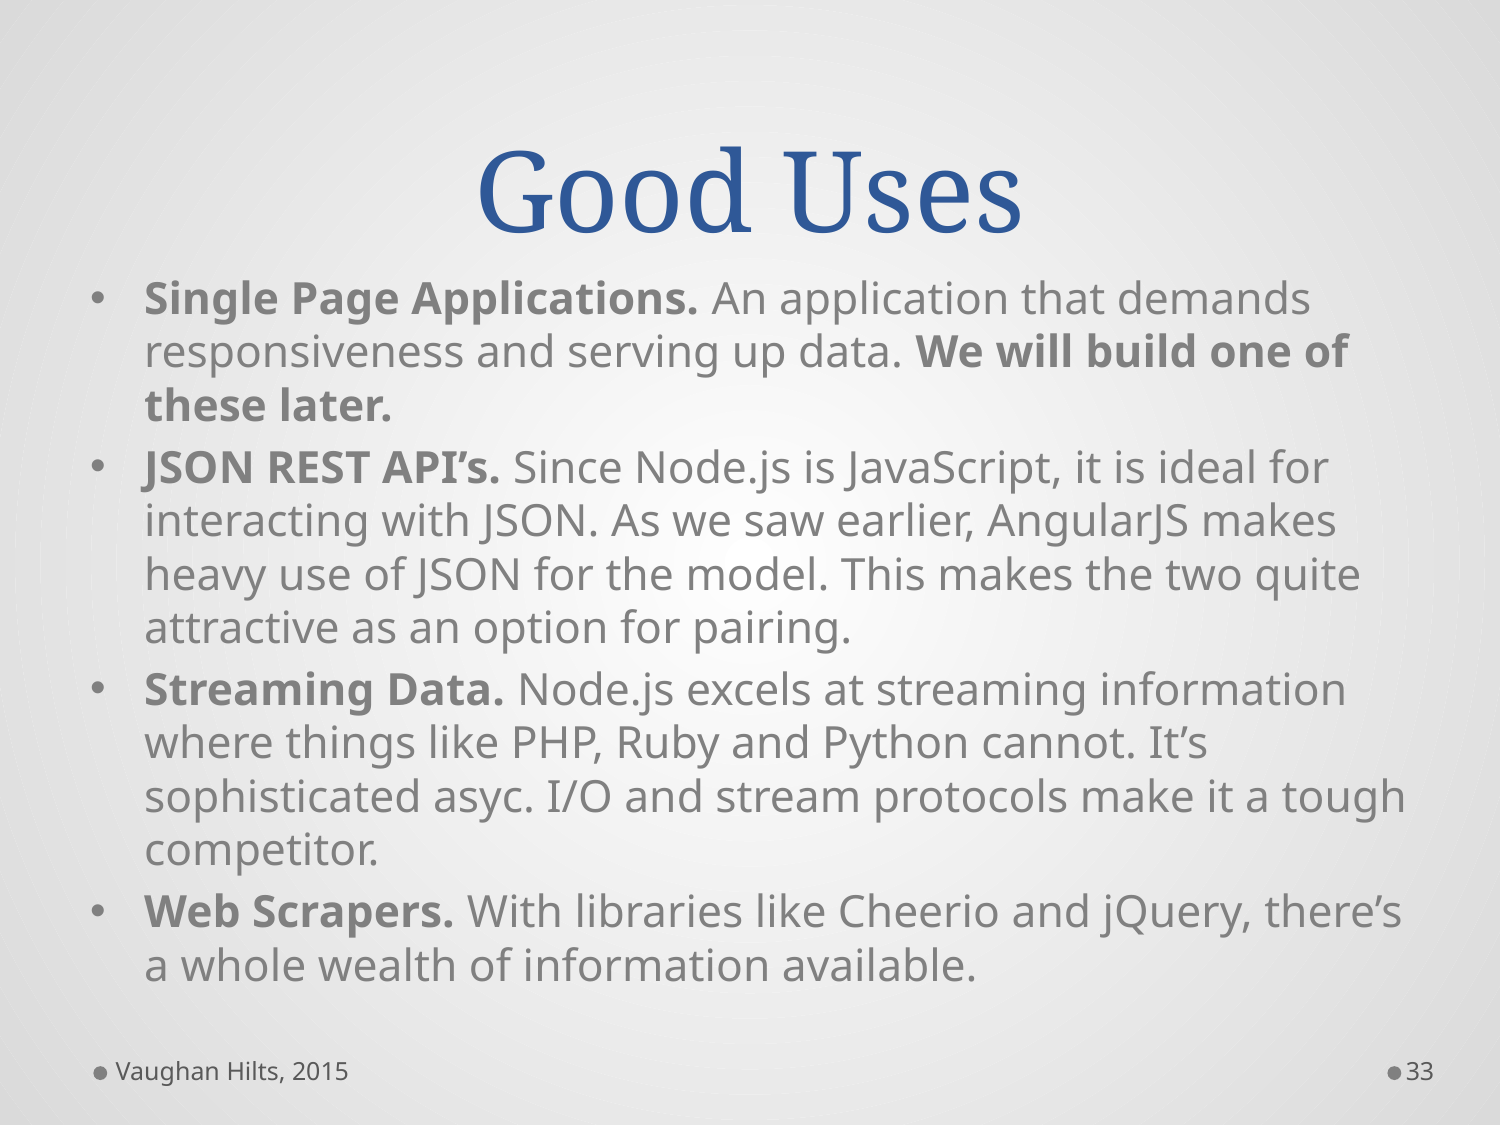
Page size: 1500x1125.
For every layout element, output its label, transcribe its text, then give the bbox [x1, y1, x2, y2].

title Good Uses [75, 0, 1425, 262]
slide_number 33 [1401, 1042, 1494, 1103]
footer Vaughan Hilts, 2015 [108, 1042, 576, 1103]
list Single Page Applications. An application that demands responsiveness and serving up data. We will build one of these later. JSON REST API’s. Since Node.js is JavaScript, it is ideal for interacting with JSON. As we saw earlier, AngularJS makes heavy use of JSON for the model. This makes the two quite attractive as an option for pairing. Streaming Data. Node.js excels at streaming information where things like PHP, Ruby and Python cannot. It’s sophisticated asyc. I/O and stream protocols make it a tough competitor. Web Scrapers. With libraries like Cheerio and jQuery, there’s a whole wealth of information available. [75, 262, 1425, 1005]
